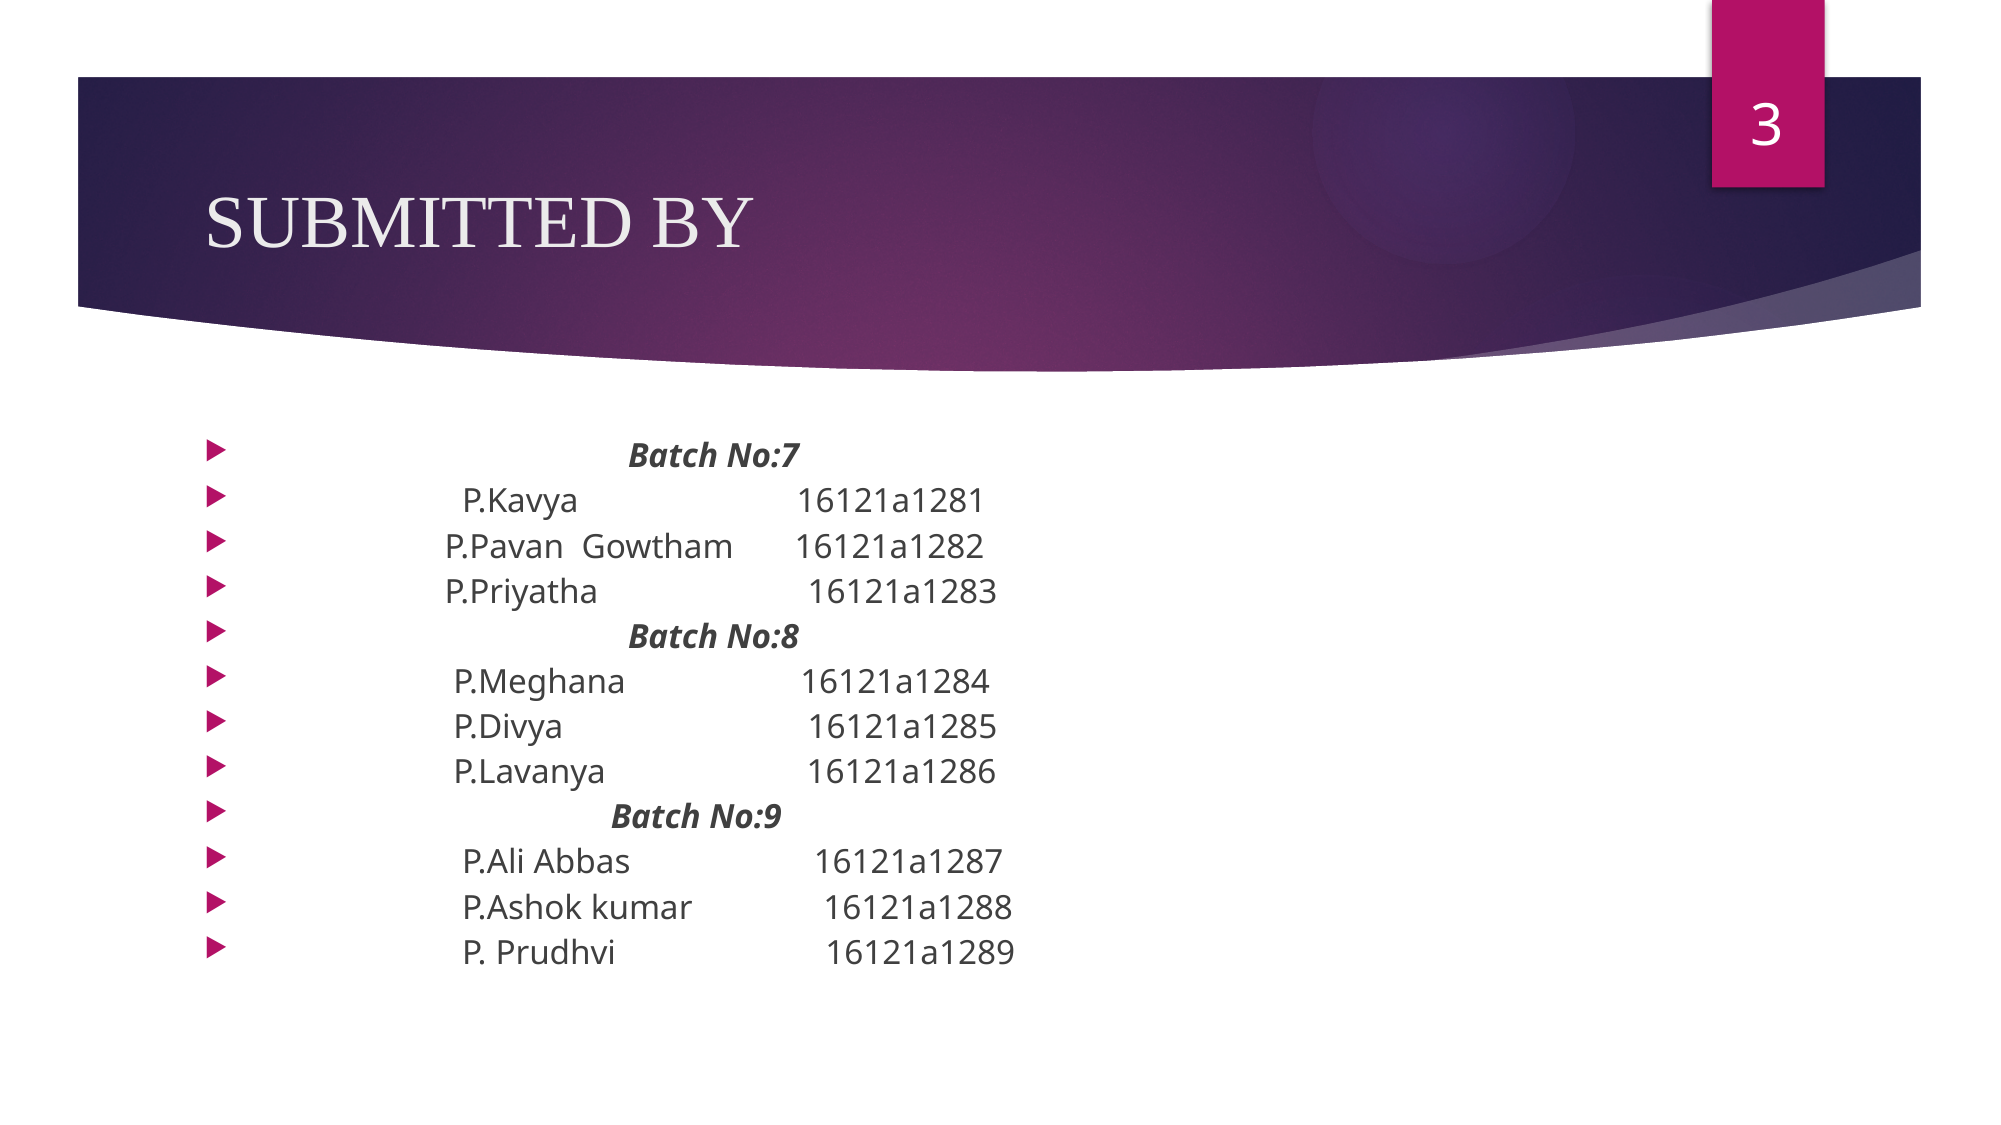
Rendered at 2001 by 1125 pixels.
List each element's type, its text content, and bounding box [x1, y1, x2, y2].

title SUBMITTED BY [189, 159, 1627, 276]
list Batch No:7 P.Kavya 16121a1281 P.Pavan Gowtham 16121a1282 P.Priyatha 16121a1283 Batch No:8 P.Meghana 16121a1284 P.Divya 16121a1285 P.Lavanya 16121a1286 Batch No:9 P.Ali Abbas 16121a1287 P.Ashok kumar 16121a1288 P. Prudhvi 16121a1289 [189, 427, 1638, 988]
slide_number 3 [1698, 48, 1836, 175]
